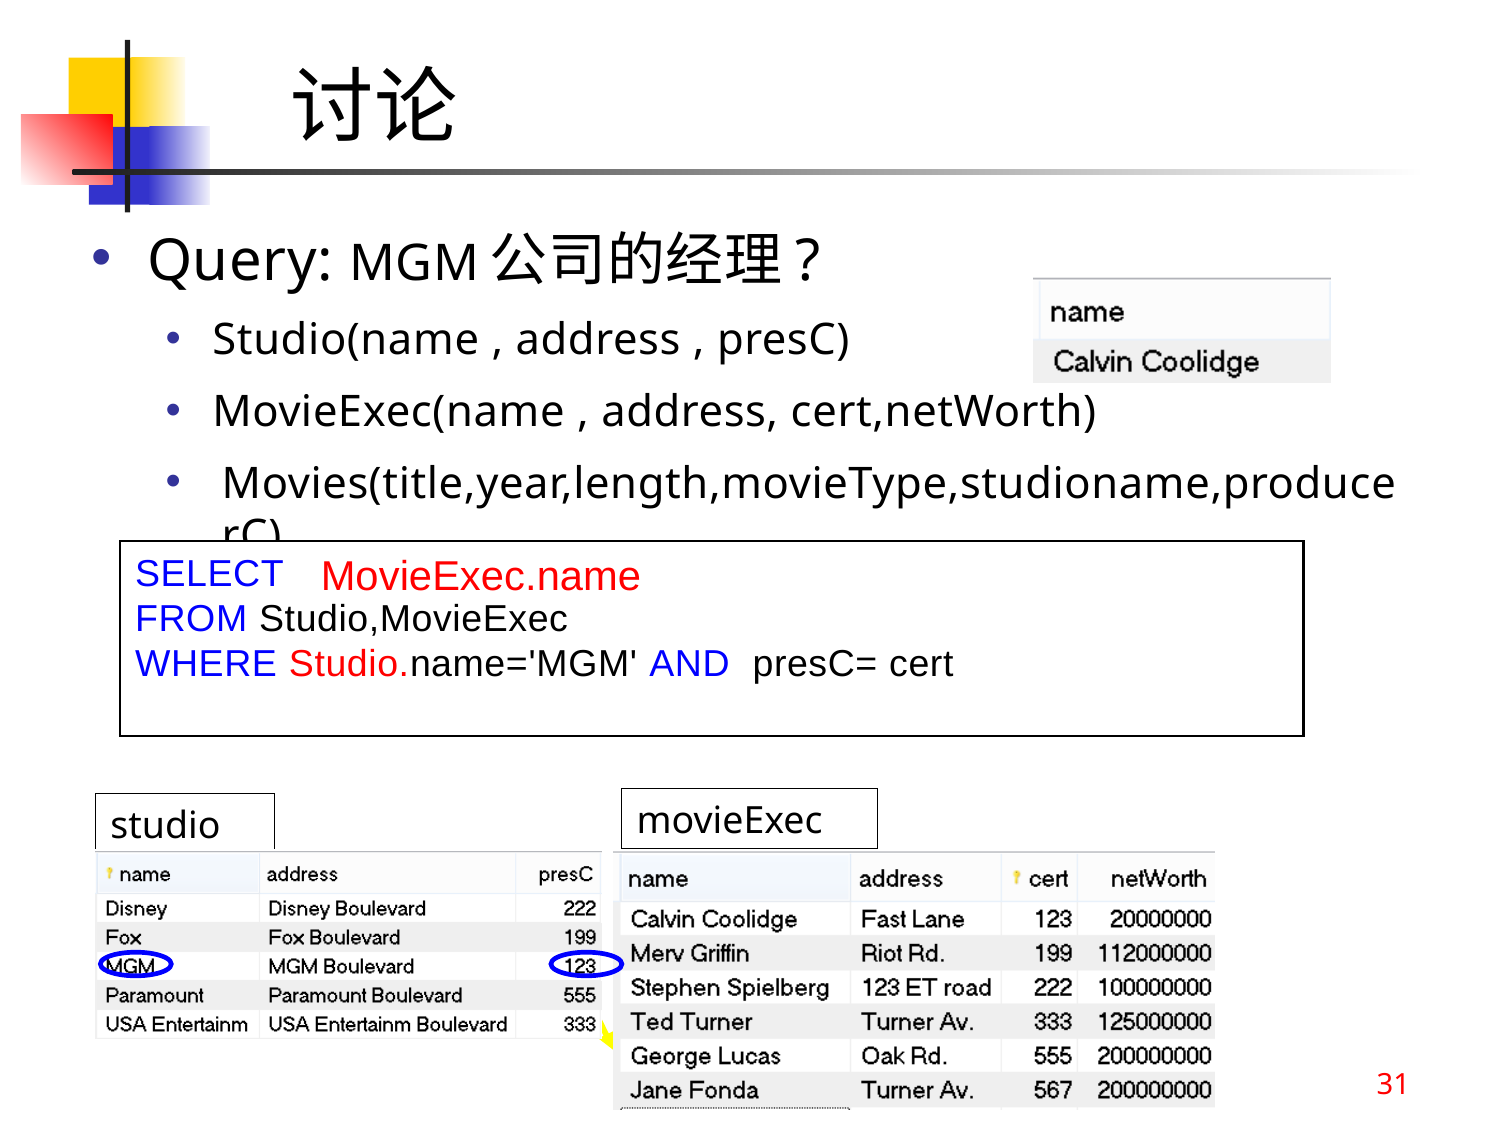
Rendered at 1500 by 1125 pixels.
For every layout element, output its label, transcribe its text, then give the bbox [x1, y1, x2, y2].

picture [95, 849, 602, 1039]
title 讨论 [274, 3, 1318, 162]
text_box SELECT FROM Studio,MovieExec WHERE Studio.name='MGM' AND presC= cert [119, 540, 1305, 737]
list Query: MGM公司的经理? Studio(name , address , presC) MovieExec(name , address, cert,netWorth) Movies(title,year,length,movieType,studioname,producerC) [75, 214, 1424, 570]
text_box studio [95, 793, 275, 849]
text_box MovieExec.name [306, 541, 786, 607]
picture [613, 849, 1215, 1110]
picture [1033, 274, 1331, 383]
slide_number 31 [1112, 1037, 1426, 1113]
text_box movieExec [621, 788, 878, 849]
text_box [539, 896, 613, 1051]
